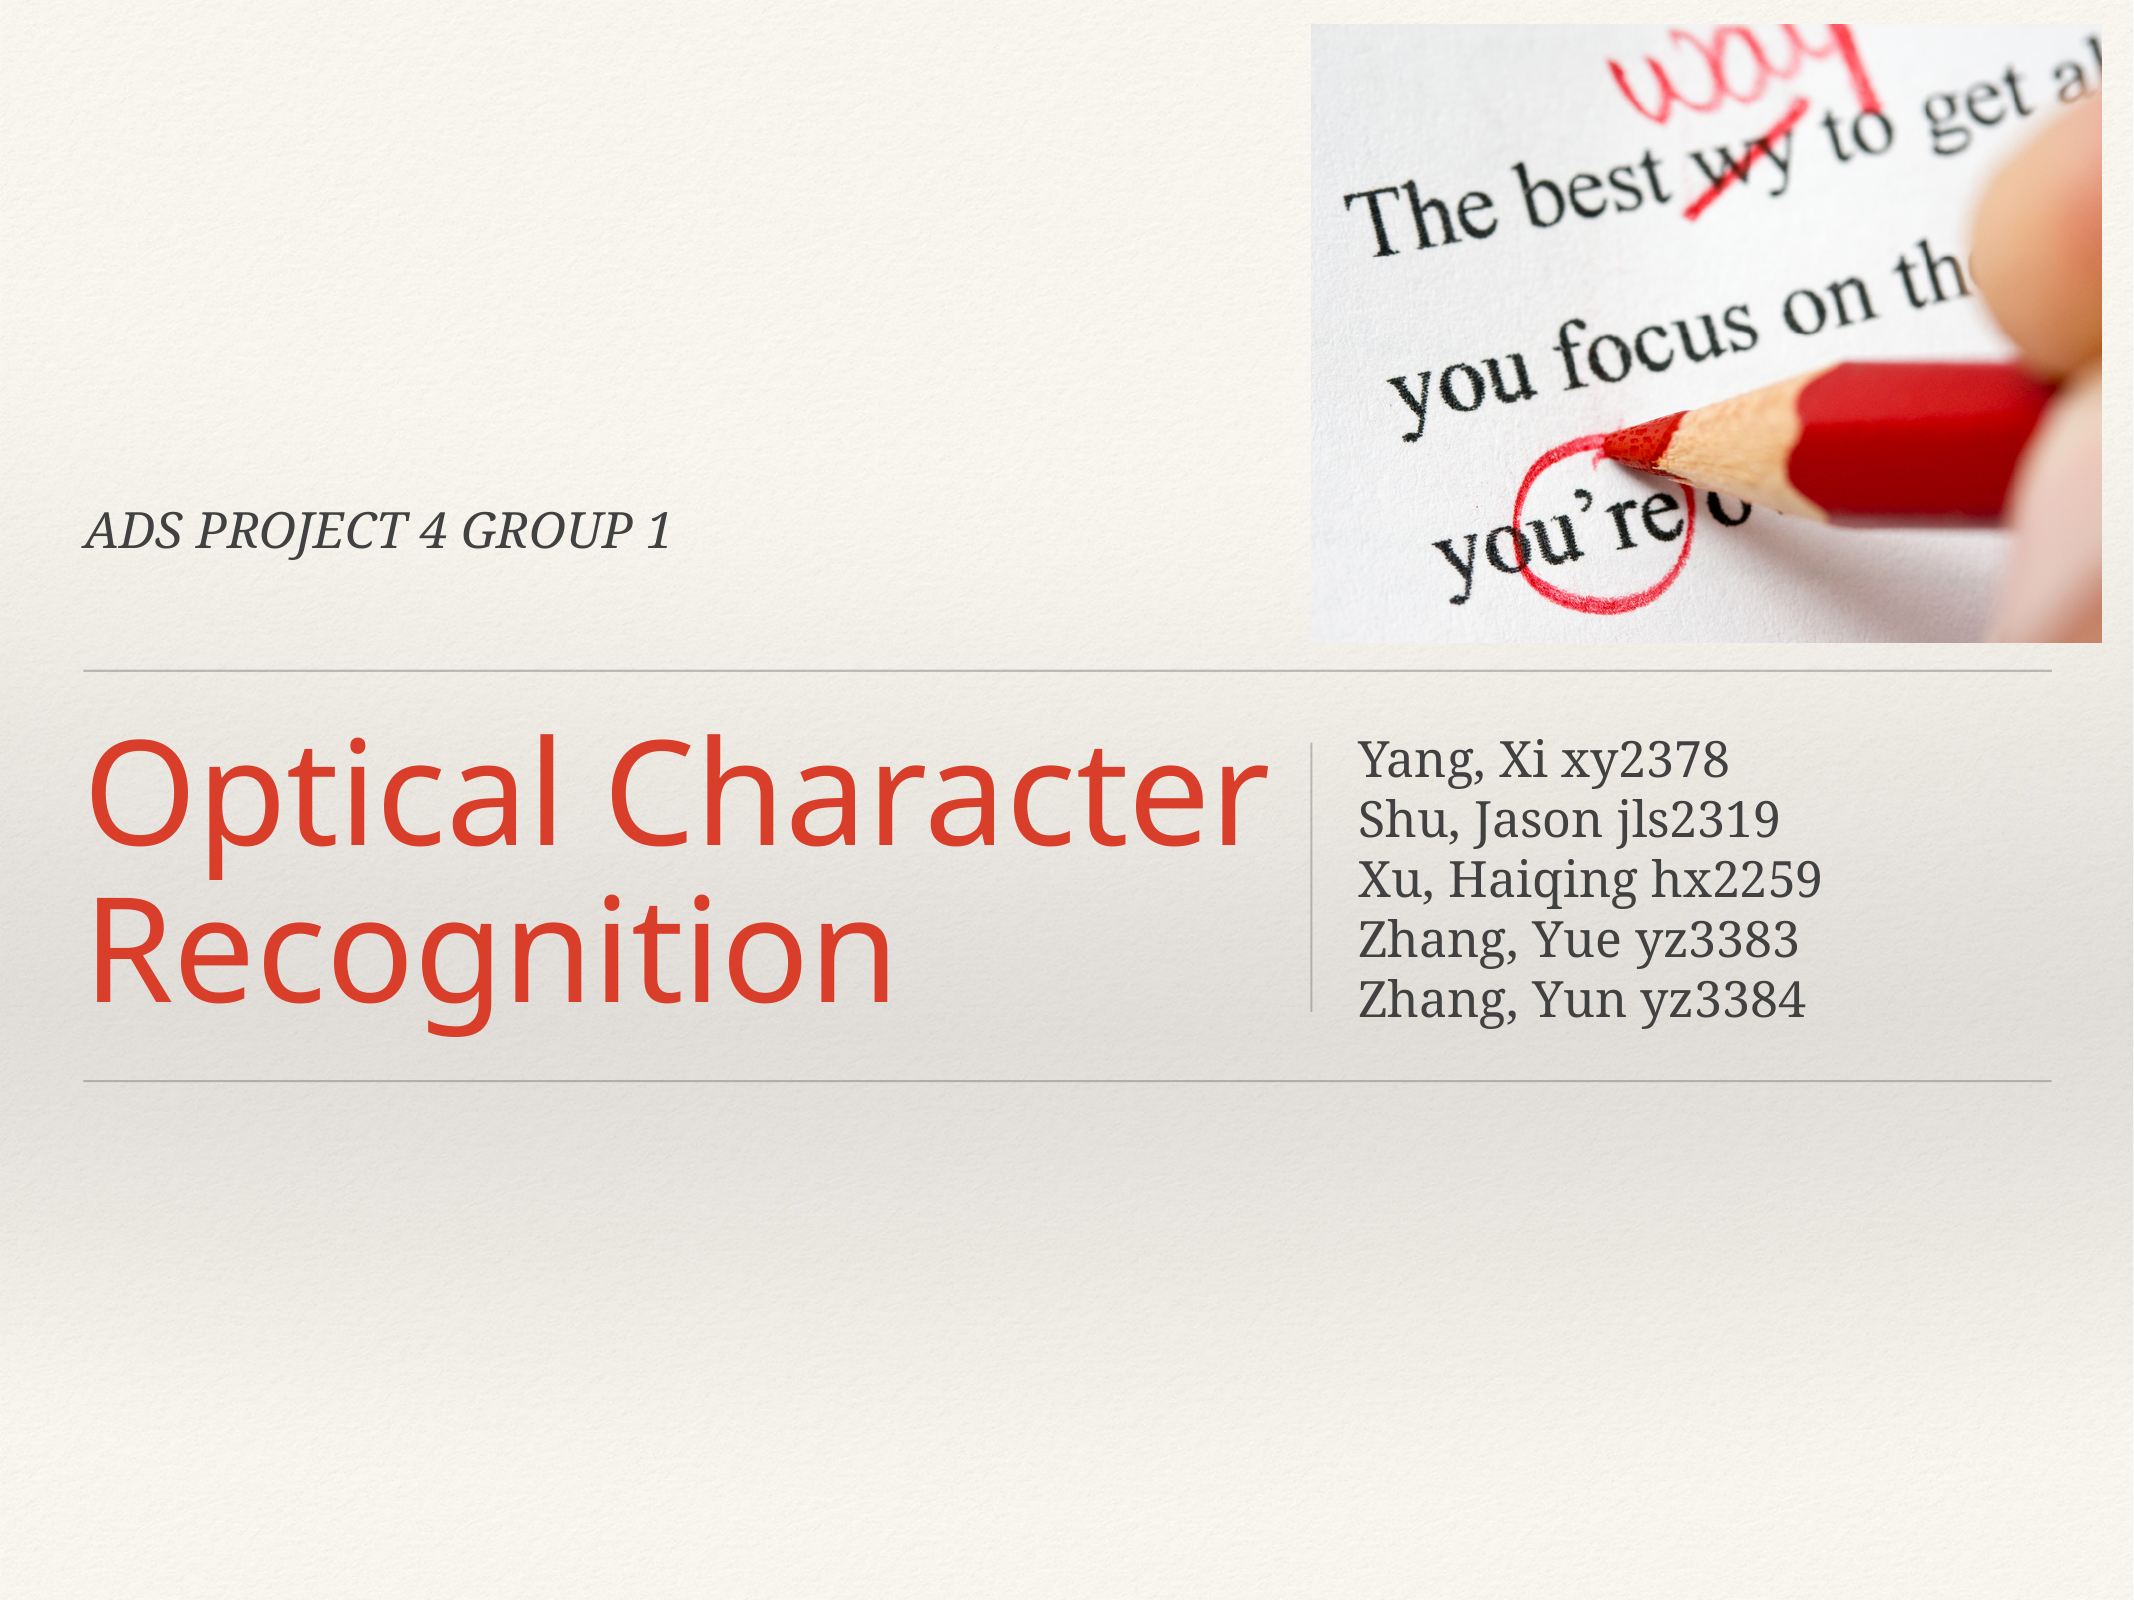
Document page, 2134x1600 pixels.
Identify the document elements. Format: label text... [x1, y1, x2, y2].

picture [0, 0, 2134, 1600]
title Optical Character Recognition [82, 678, 1357, 1076]
text_box ADS PROJECT 4 GROUP 1 [84, 492, 1266, 559]
list Yang, Xi xy2378 Shu, Jason jls2319 Xu, Haiqing hx2259 Zhang, Yue yz3383 Zhang, Yun yz3384 [1357, 678, 2055, 1076]
